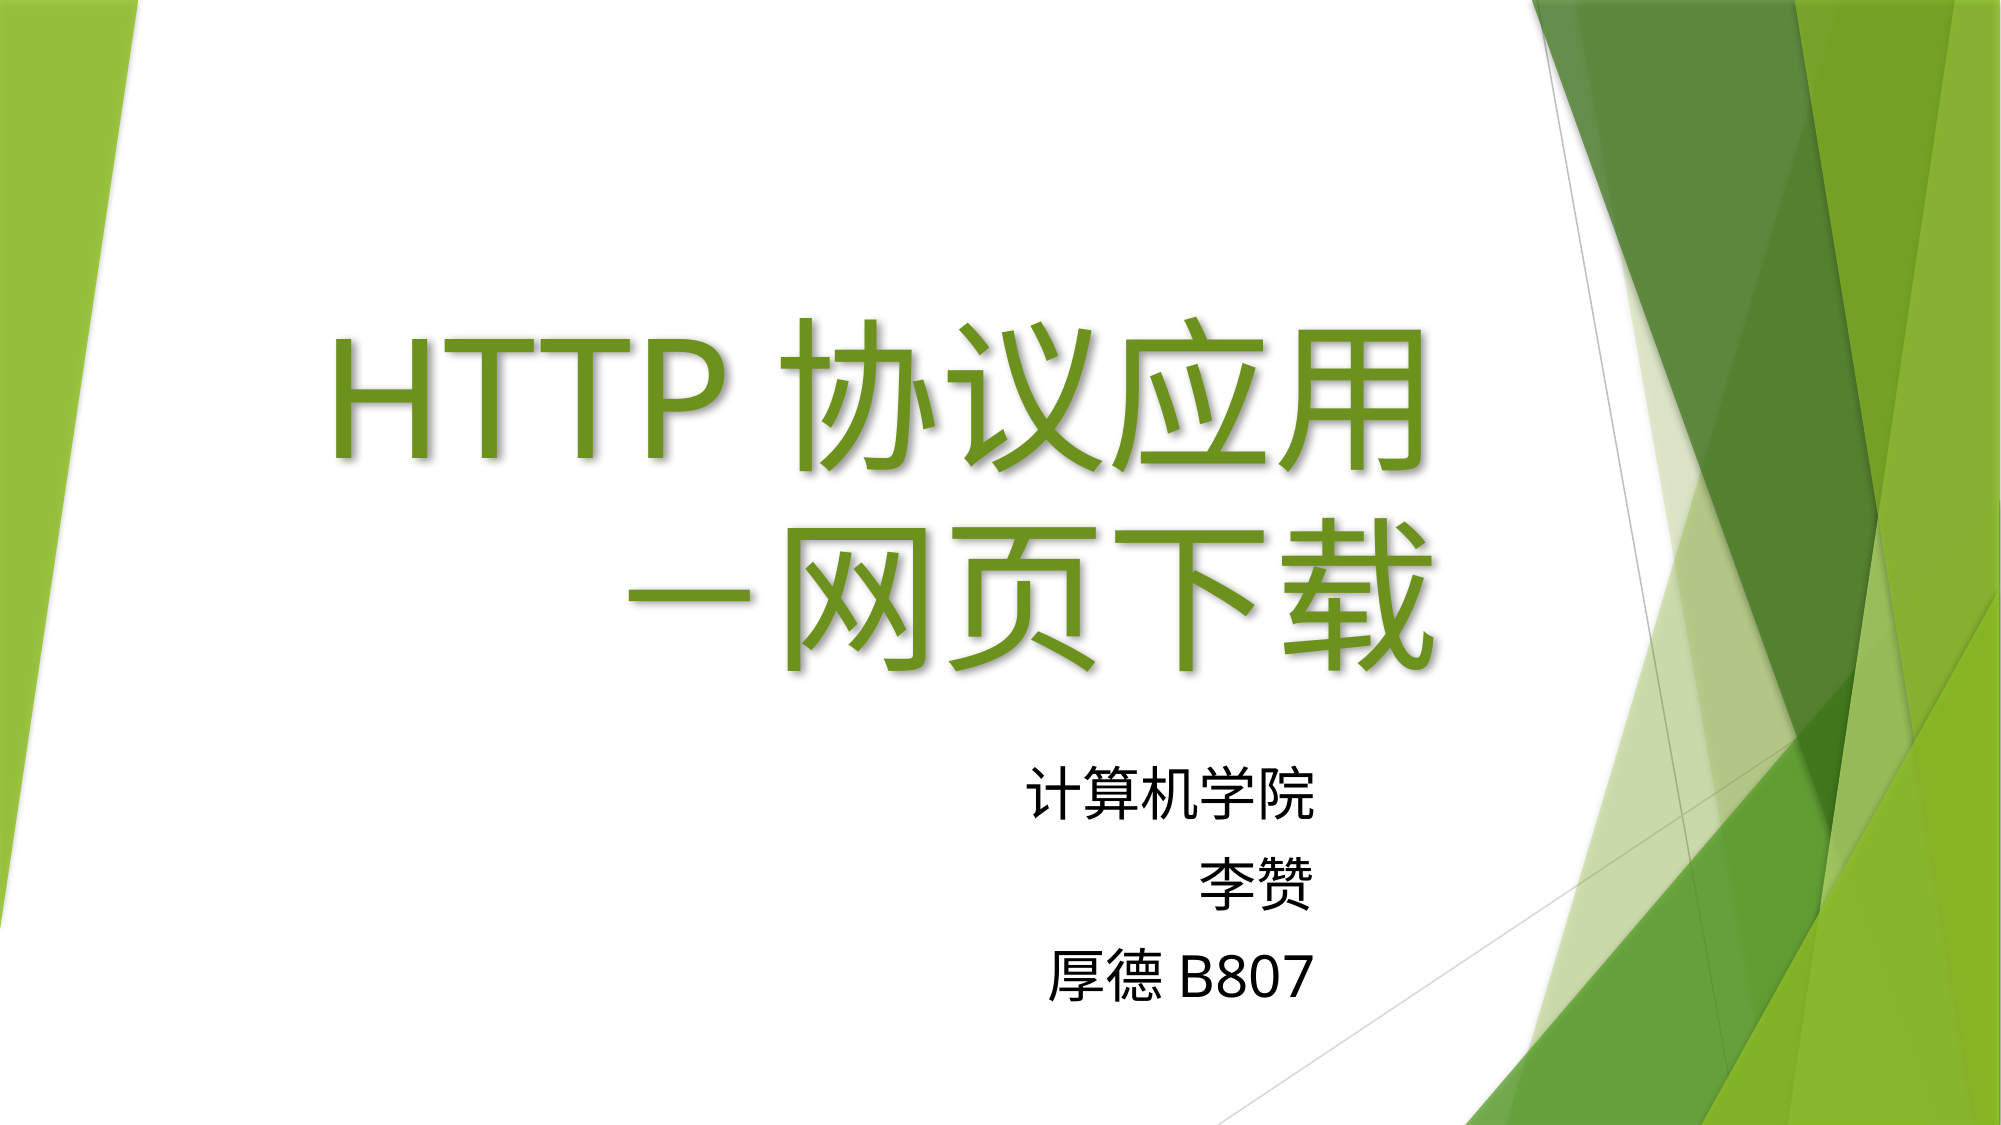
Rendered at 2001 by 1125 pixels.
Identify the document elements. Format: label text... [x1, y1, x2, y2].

title HTTP协议应用 －网页下载 [212, 307, 1456, 700]
subtitle 计算机学院 李赞 厚德B807 [791, 749, 1331, 1032]
